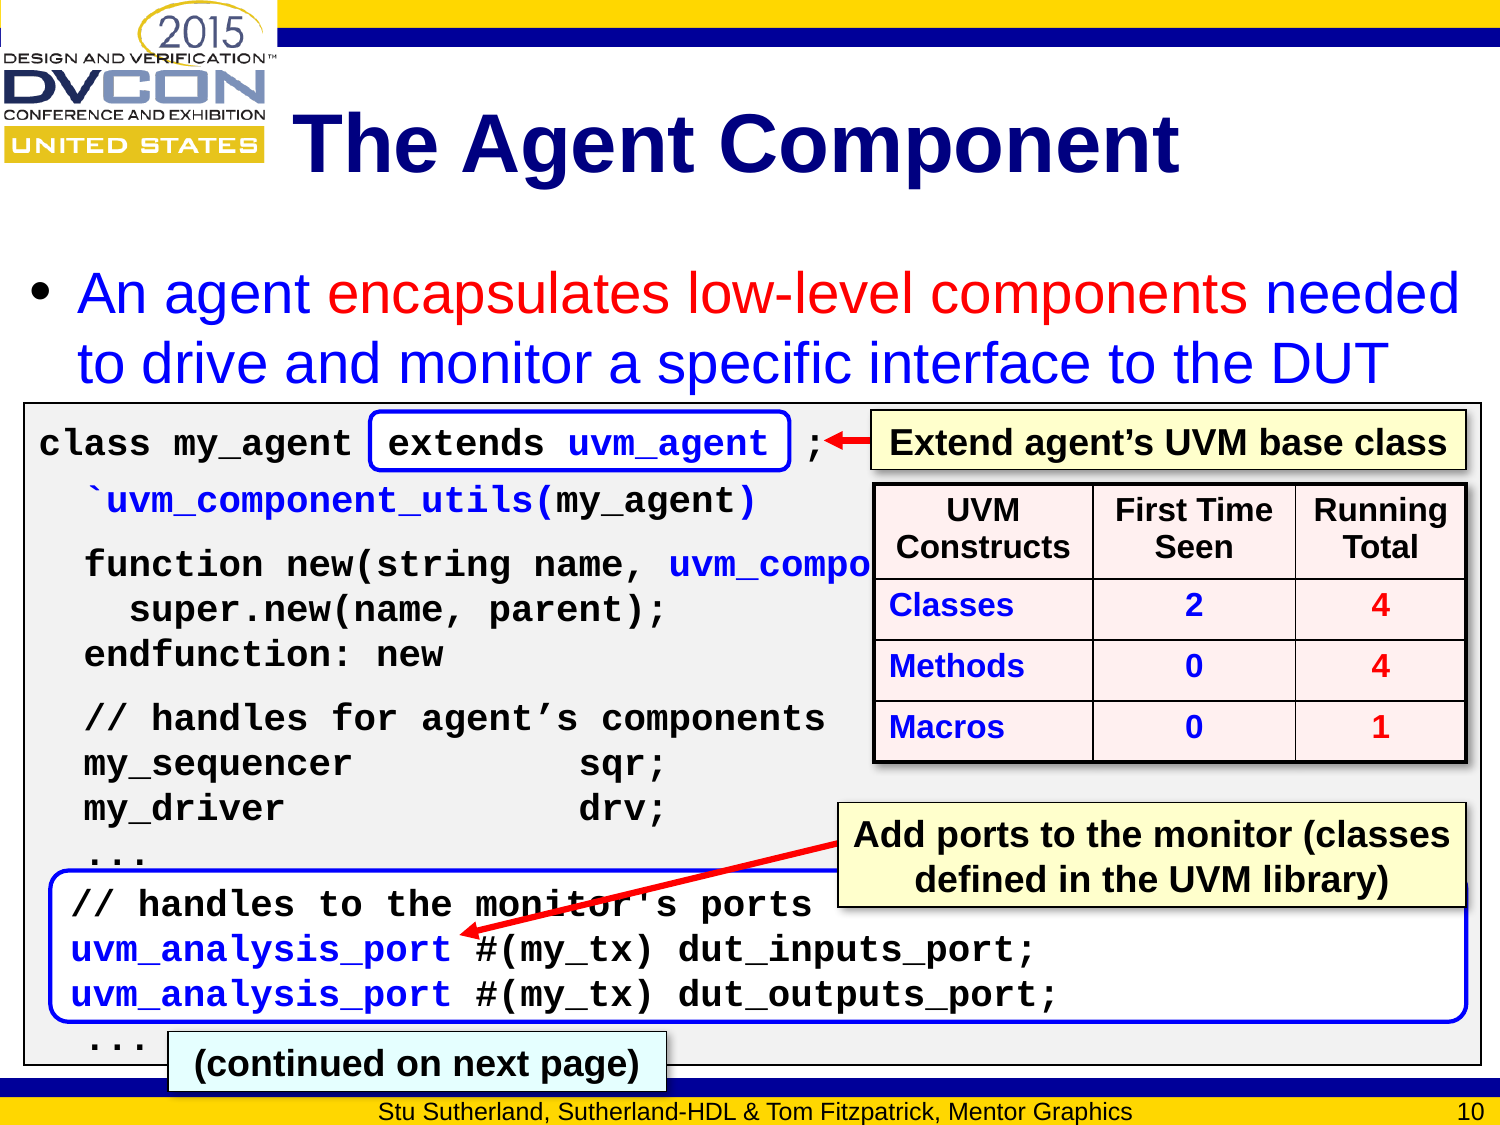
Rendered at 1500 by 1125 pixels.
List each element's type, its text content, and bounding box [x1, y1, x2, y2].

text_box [459, 802, 1467, 936]
text_box // handles to the monitor's ports uvm_analysis_port #(my_tx) dut_inputs_port; uvm_analysis_port #(my_tx) dut_outputs_port; [48, 868, 1469, 1024]
text_box extends uvm_agent [367, 409, 792, 473]
slide_number 10 [1350, 1097, 1500, 1124]
table_cell 0 [1094, 641, 1295, 700]
list An agent encapsulates low-level components needed to drive and monitor a specific interface to the DUT [14, 247, 1487, 1071]
text_box (continued on next page) [167, 1031, 667, 1092]
footer Stu Sutherland, Sutherland-HDL & Tom Fitzpatrick, Mentor Graphics [187, 1097, 1325, 1124]
title The Agent Component [277, 45, 1478, 233]
table_header First Time Seen [1094, 486, 1295, 578]
table_cell 1 [1296, 702, 1464, 760]
picture [0, 0, 278, 163]
table_cell 2 [1094, 580, 1295, 639]
table_cell Macros [876, 702, 1092, 760]
table_cell Classes [876, 580, 1092, 639]
table_cell 4 [1296, 641, 1464, 700]
table_cell Methods [876, 641, 1092, 700]
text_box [823, 409, 1467, 471]
text_box class my_agent ; `uvm_component_utils(my_agent) function new(string name, uvm_component parent); super.new(name, parent); endfunction: new // handles for agent’s components my_sequencer sqr; my_driver drv; ... ... [24, 402, 1482, 1066]
table_header Running Total [1296, 486, 1464, 578]
table_cell 0 [1094, 702, 1295, 760]
table_cell 4 [1296, 580, 1464, 639]
table_header UVM Constructs [876, 486, 1092, 578]
